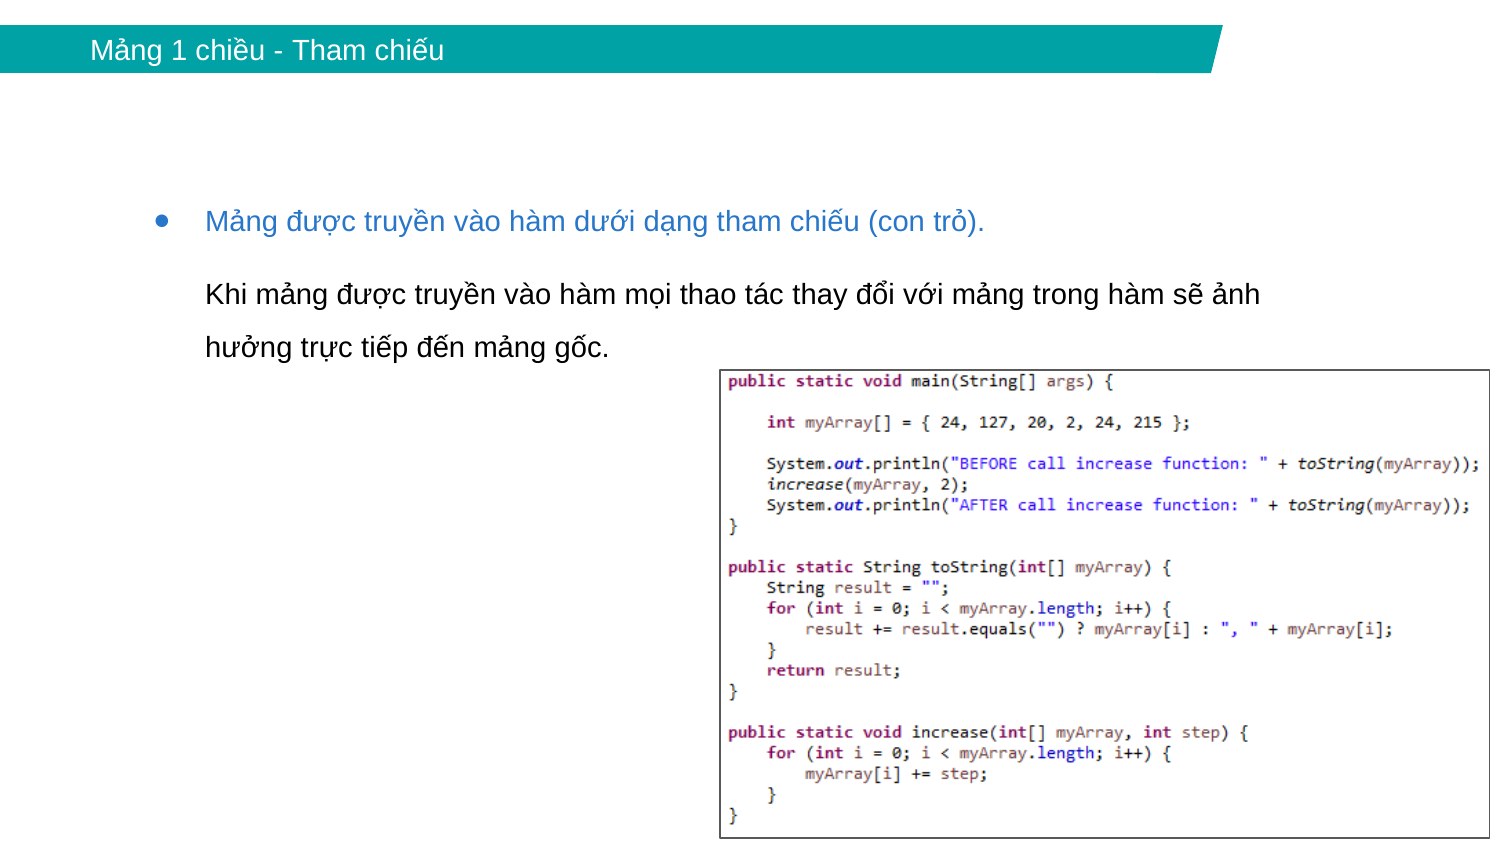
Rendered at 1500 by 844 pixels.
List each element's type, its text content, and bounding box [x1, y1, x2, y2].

text_box Mảng được truyền vào hàm dưới dạng tham chiếu (con trỏ). Khi mảng được truyền vào hàm mọi thao tác thay đổi với mảng trong hàm sẽ ảnh hưởng trực tiếp đến mảng gốc. [115, 169, 1318, 779]
text_box [1155, 25, 1223, 74]
picture [720, 370, 1489, 838]
text_box Mảng 1 chiều - Tham chiếu [0, 25, 1167, 73]
